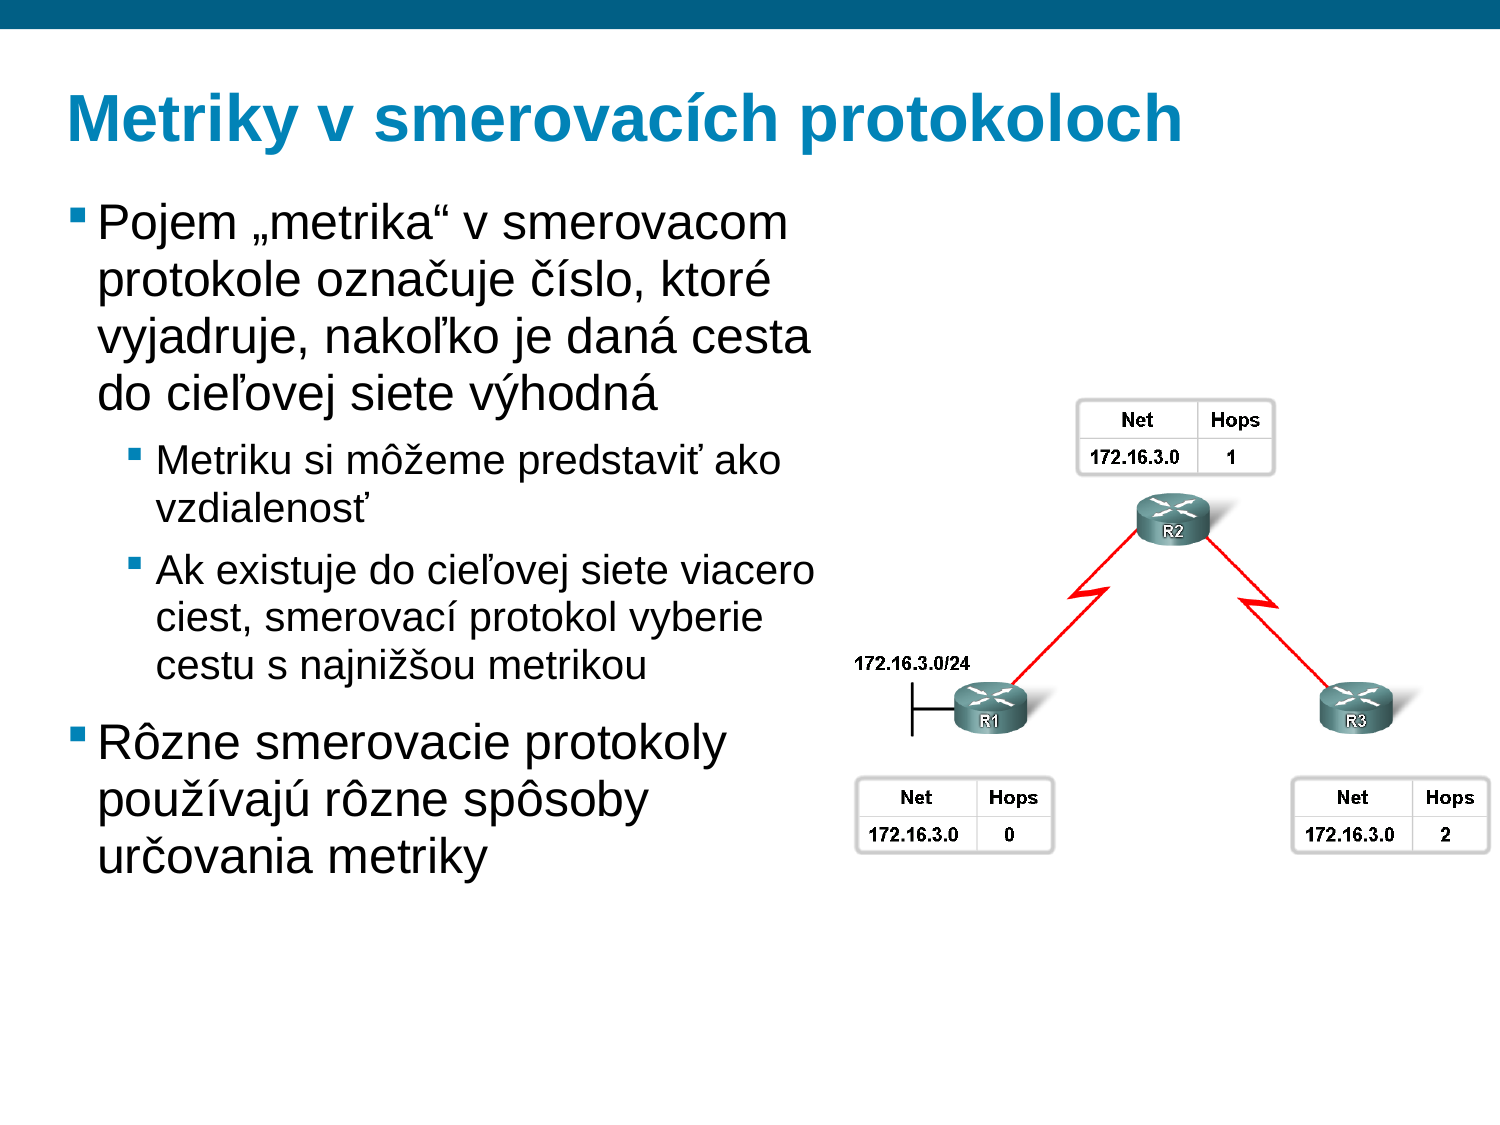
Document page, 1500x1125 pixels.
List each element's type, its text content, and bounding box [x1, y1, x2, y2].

picture [802, 385, 1500, 861]
title Metriky v smerovacích protokoloch [53, 50, 1447, 163]
list Pojem „metrika“ v smerovacom protokole označuje číslo, ktoré vyjadruje, nakoľko je daná cesta do cieľovej siete výhodná Metriku si môžeme predstaviť ako vzdialenosť Ak existuje do cieľovej siete viacero ciest, smerovací protokol vyberie cestu s najnižšou metrikou Rôzne smerovacie protokoly používajú rôzne spôsoby určovania metriky [53, 187, 845, 1075]
